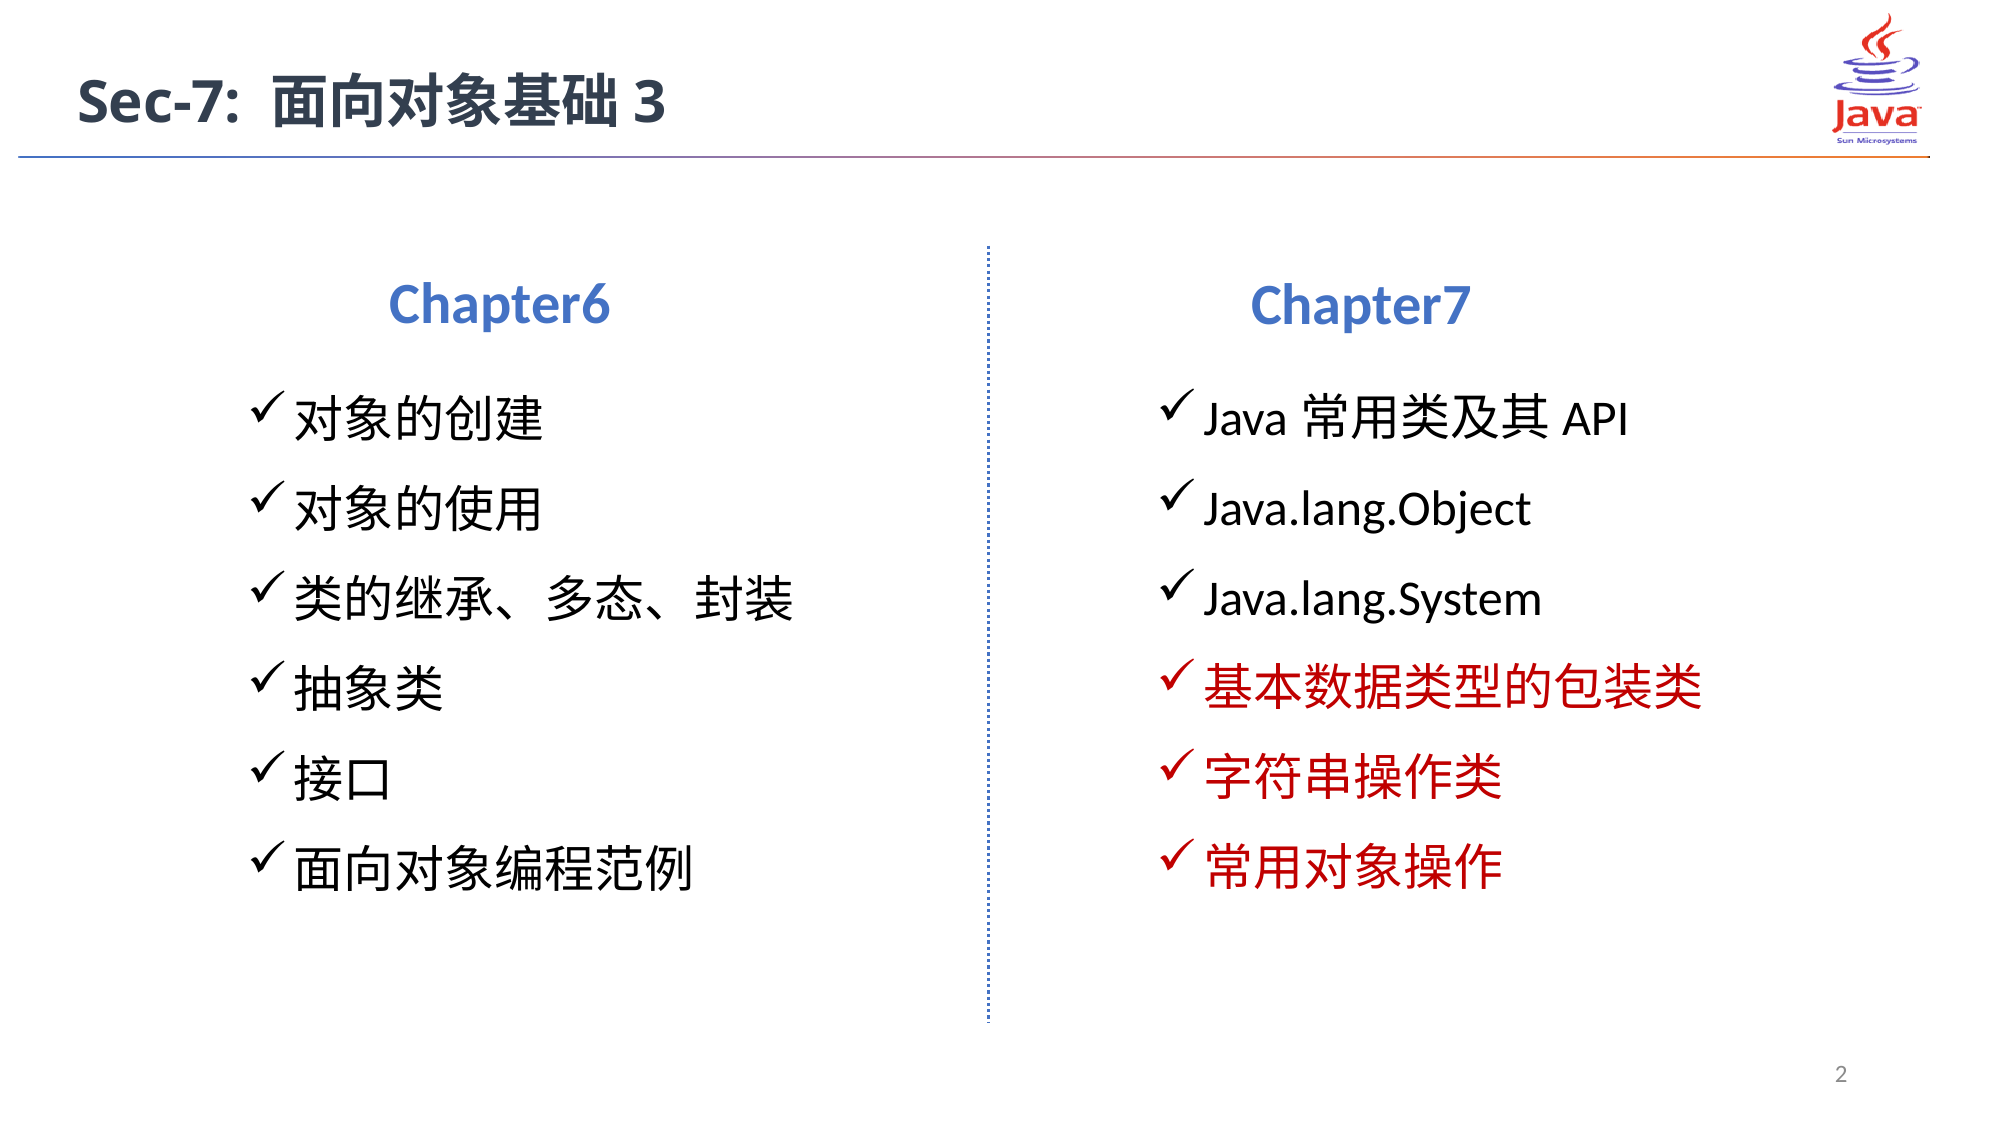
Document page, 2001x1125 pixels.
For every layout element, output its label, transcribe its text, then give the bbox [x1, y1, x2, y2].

slide_number 2 [1412, 1042, 1863, 1103]
text_box Chapter7 [1236, 258, 1567, 344]
text_box Chapter6 [375, 257, 635, 343]
picture [1825, 9, 1930, 149]
text_box Sec-7: 面向对象基础3 [75, 62, 1047, 135]
text_box 对象的创建 对象的使用 类的继承、多态、封装 抽象类 接口 面向对象编程范例 [232, 349, 811, 905]
text_box Java常用类及其API Java.lang.Object Java.lang.System 基本数据类型的包装类 字符串操作类 常用对象操作 [1141, 348, 1721, 903]
